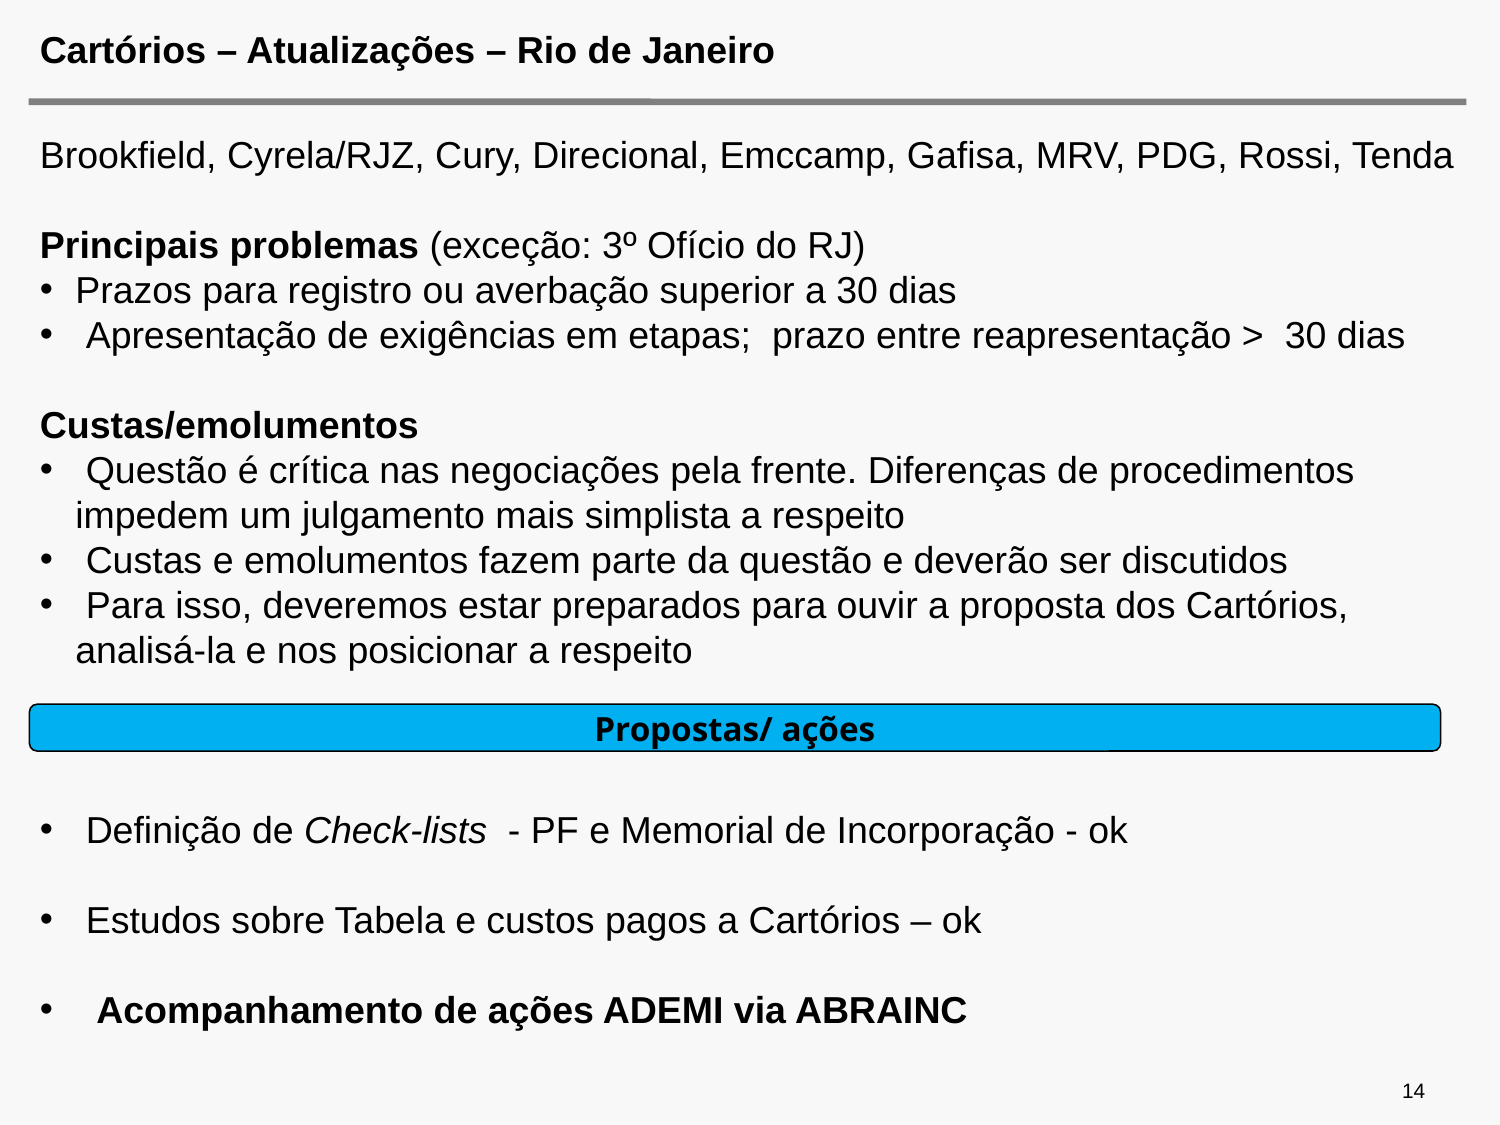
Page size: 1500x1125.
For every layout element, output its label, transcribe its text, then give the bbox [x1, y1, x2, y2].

text_box Propostas/ ações [29, 704, 1441, 752]
text_box Brookfield, Cyrela/RJZ, Cury, Direcional, Emccamp, Gafisa, MRV, PDG, Rossi, Tenda Principais problemas (exceção: 3º Ofício do RJ) Prazos para registro ou averbação superior a 30 dias Apresentação de exigências em etapas; prazo entre reapresentação > 30 dias Custas/emolumentos Questão é crítica nas negociações pela frente. Diferenças de procedimentos impedem um julgamento mais simplista a respeito Custas e emolumentos fazem parte da questão e deverão ser discutidos Para isso, deveremos estar preparados para ouvir a proposta dos Cartórios, analisá-la e nos posicionar a respeito Definição de Check-lists - PF e Memorial de Incorporação - ok Estudos sobre Tabela e custos pagos a Cartórios – ok Acompanhamento de ações ADEMI via ABRAINC [29, 125, 1500, 1081]
text_box 14 [1074, 1081, 1425, 1103]
text_box [0, 0, 1500, 75]
